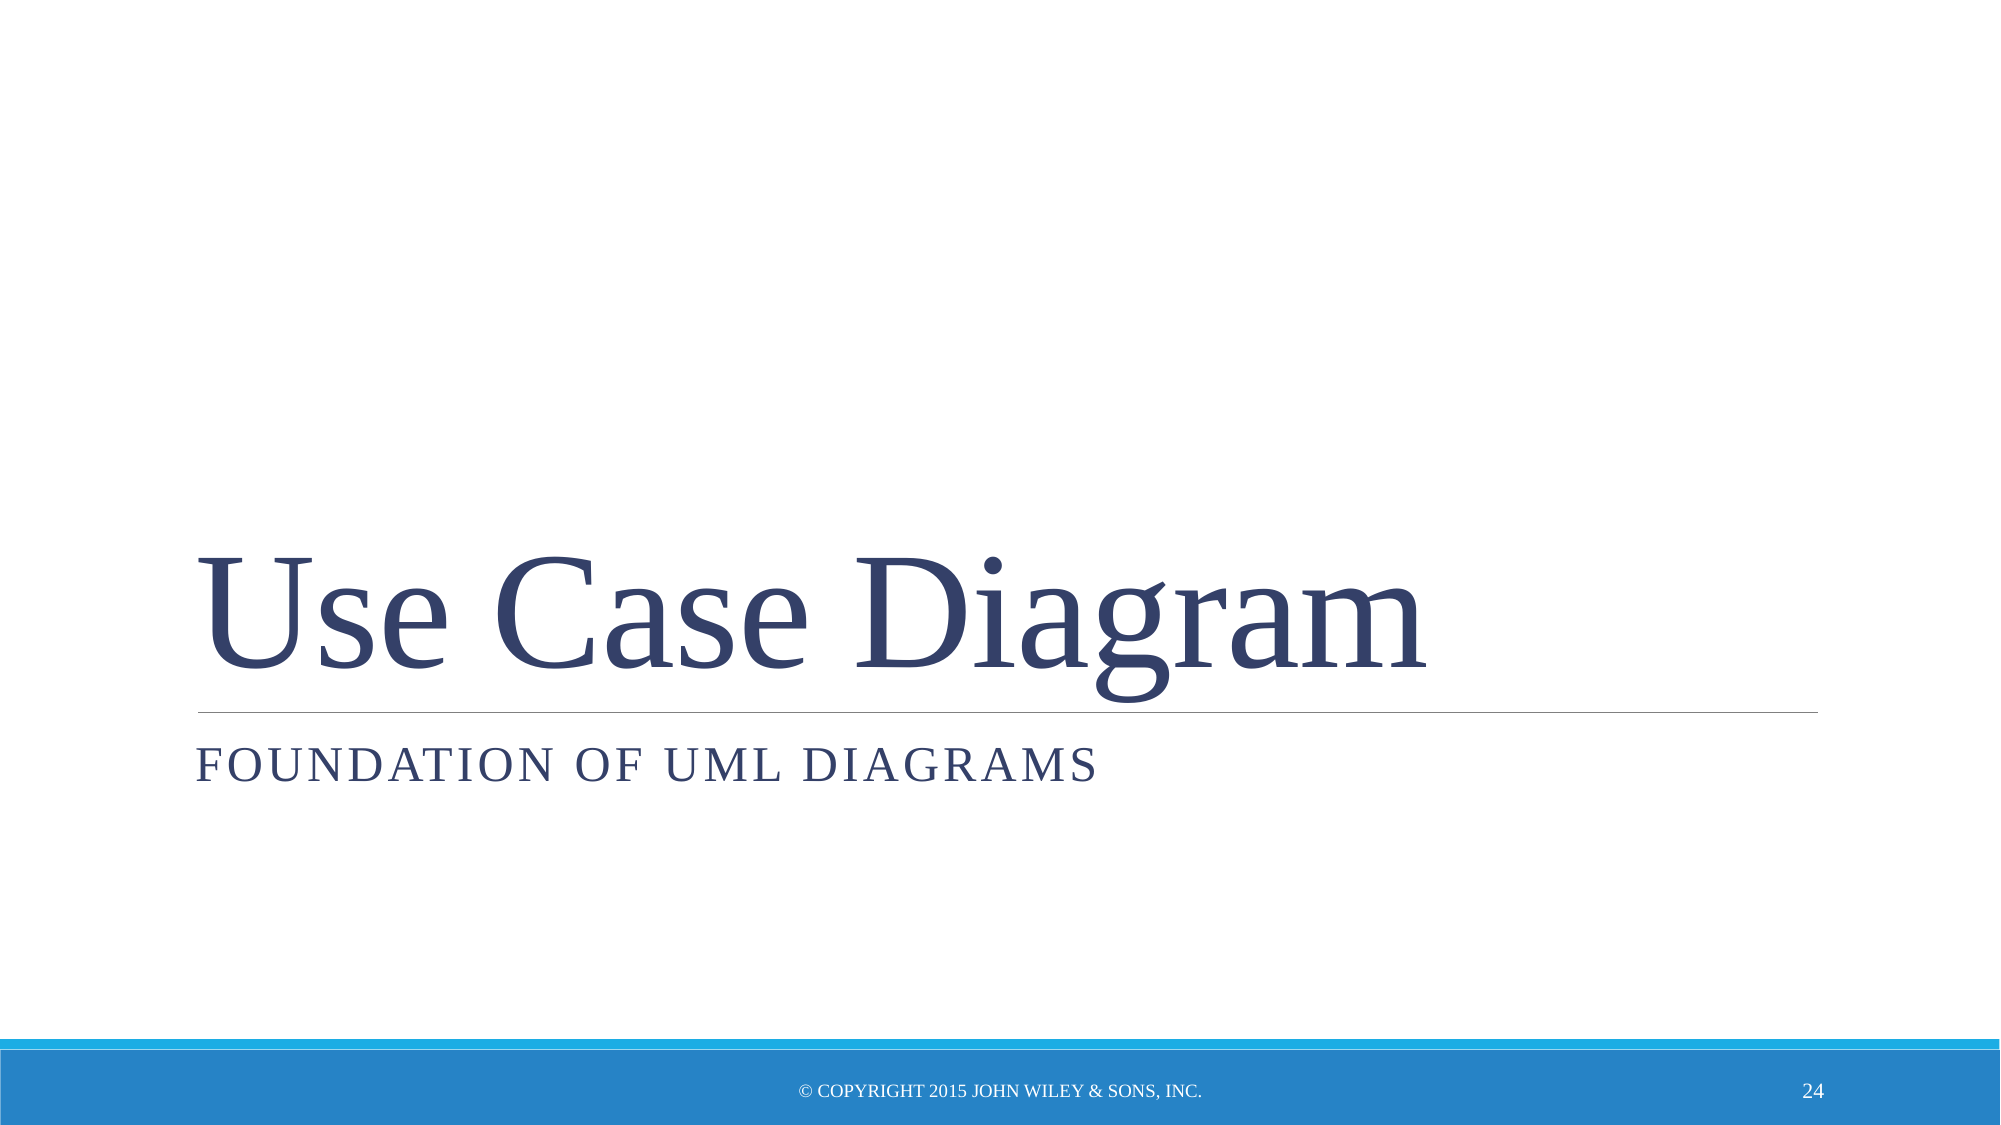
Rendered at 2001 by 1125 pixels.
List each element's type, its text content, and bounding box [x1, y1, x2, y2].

list Foundation of UML diagrams [180, 730, 1830, 918]
footer © Copyright 2015 John Wiley & Sons, Inc. [604, 1059, 1396, 1120]
slide_number 23 [1624, 1059, 1840, 1120]
title Use Case Diagram [180, 124, 1830, 710]
